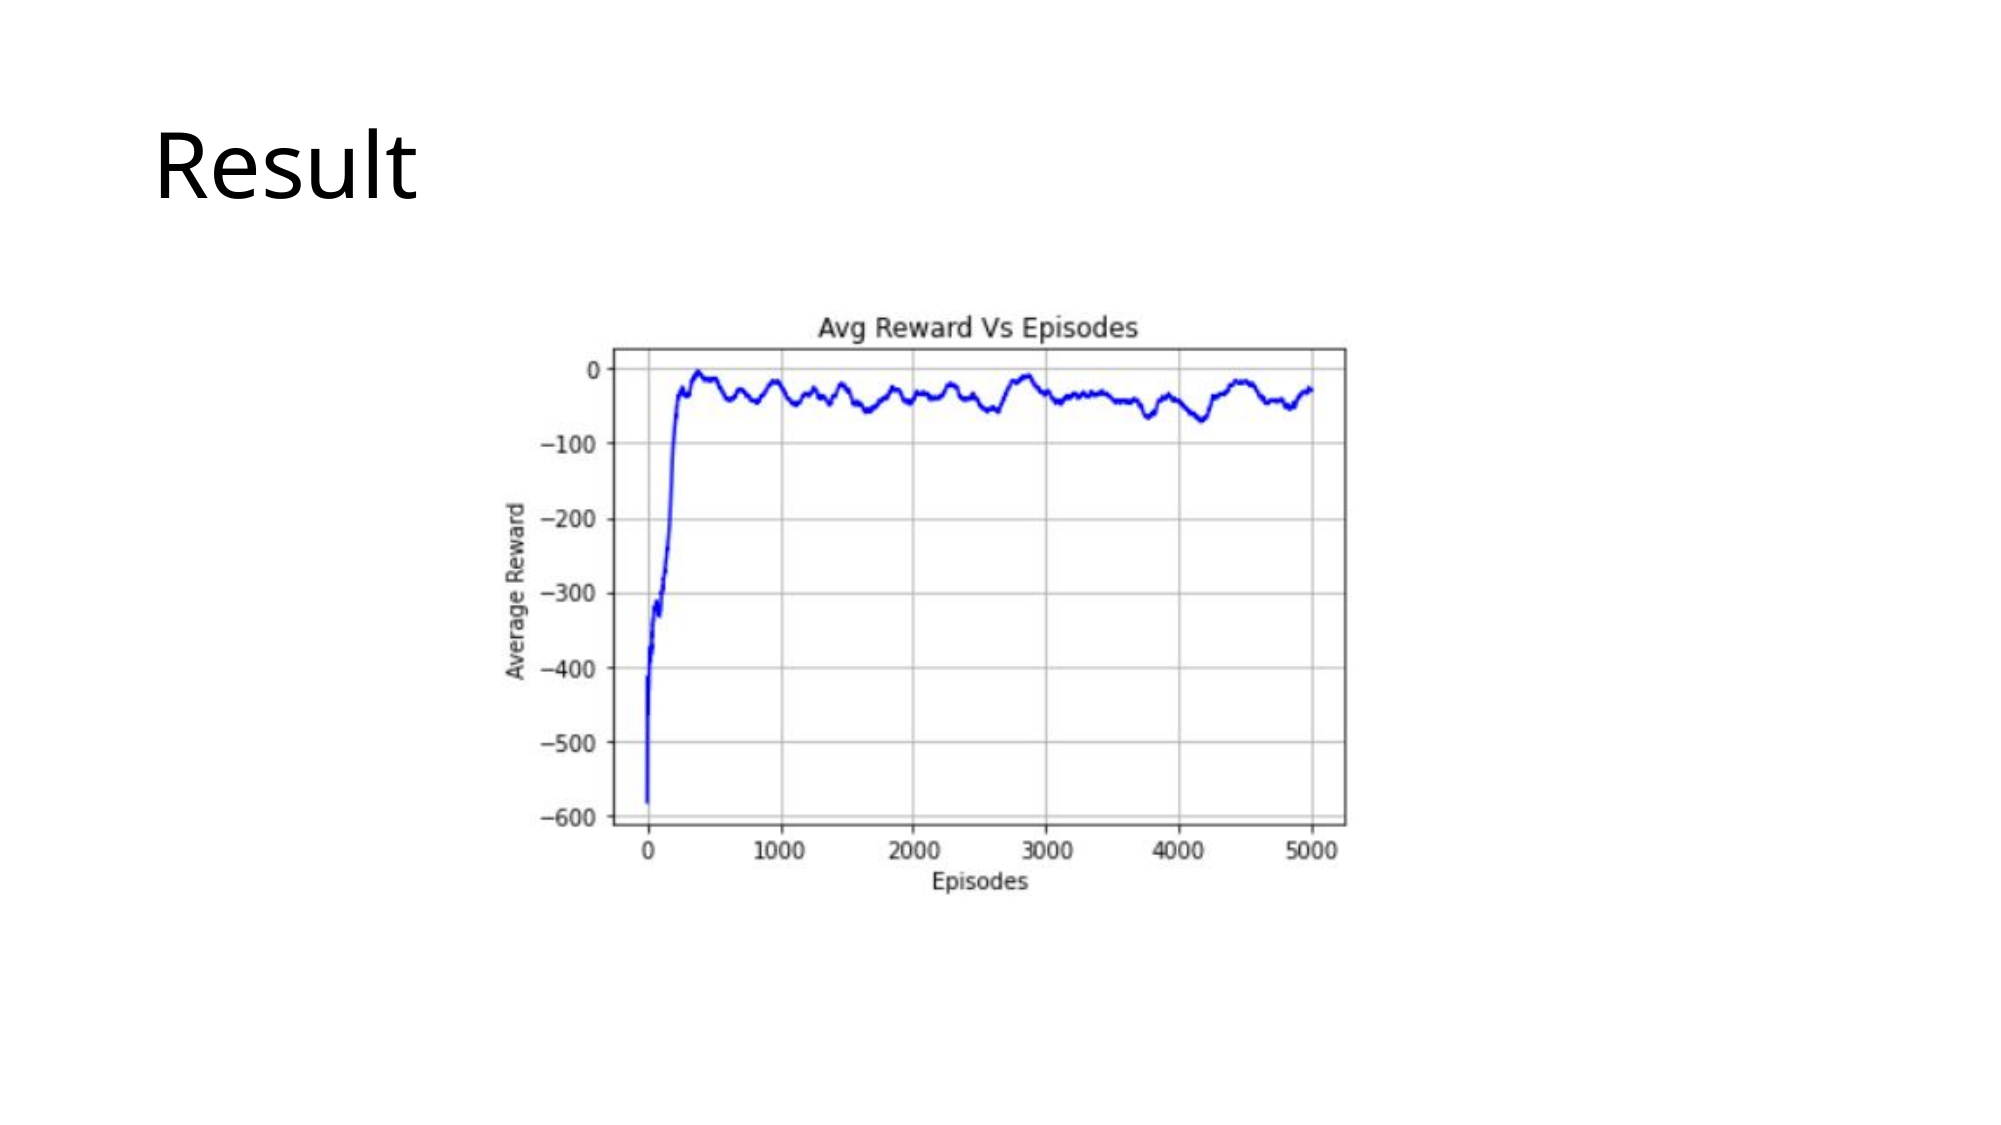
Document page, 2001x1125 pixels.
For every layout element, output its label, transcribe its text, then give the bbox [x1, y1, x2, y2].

title Result [137, 59, 1863, 278]
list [488, 311, 1400, 909]
